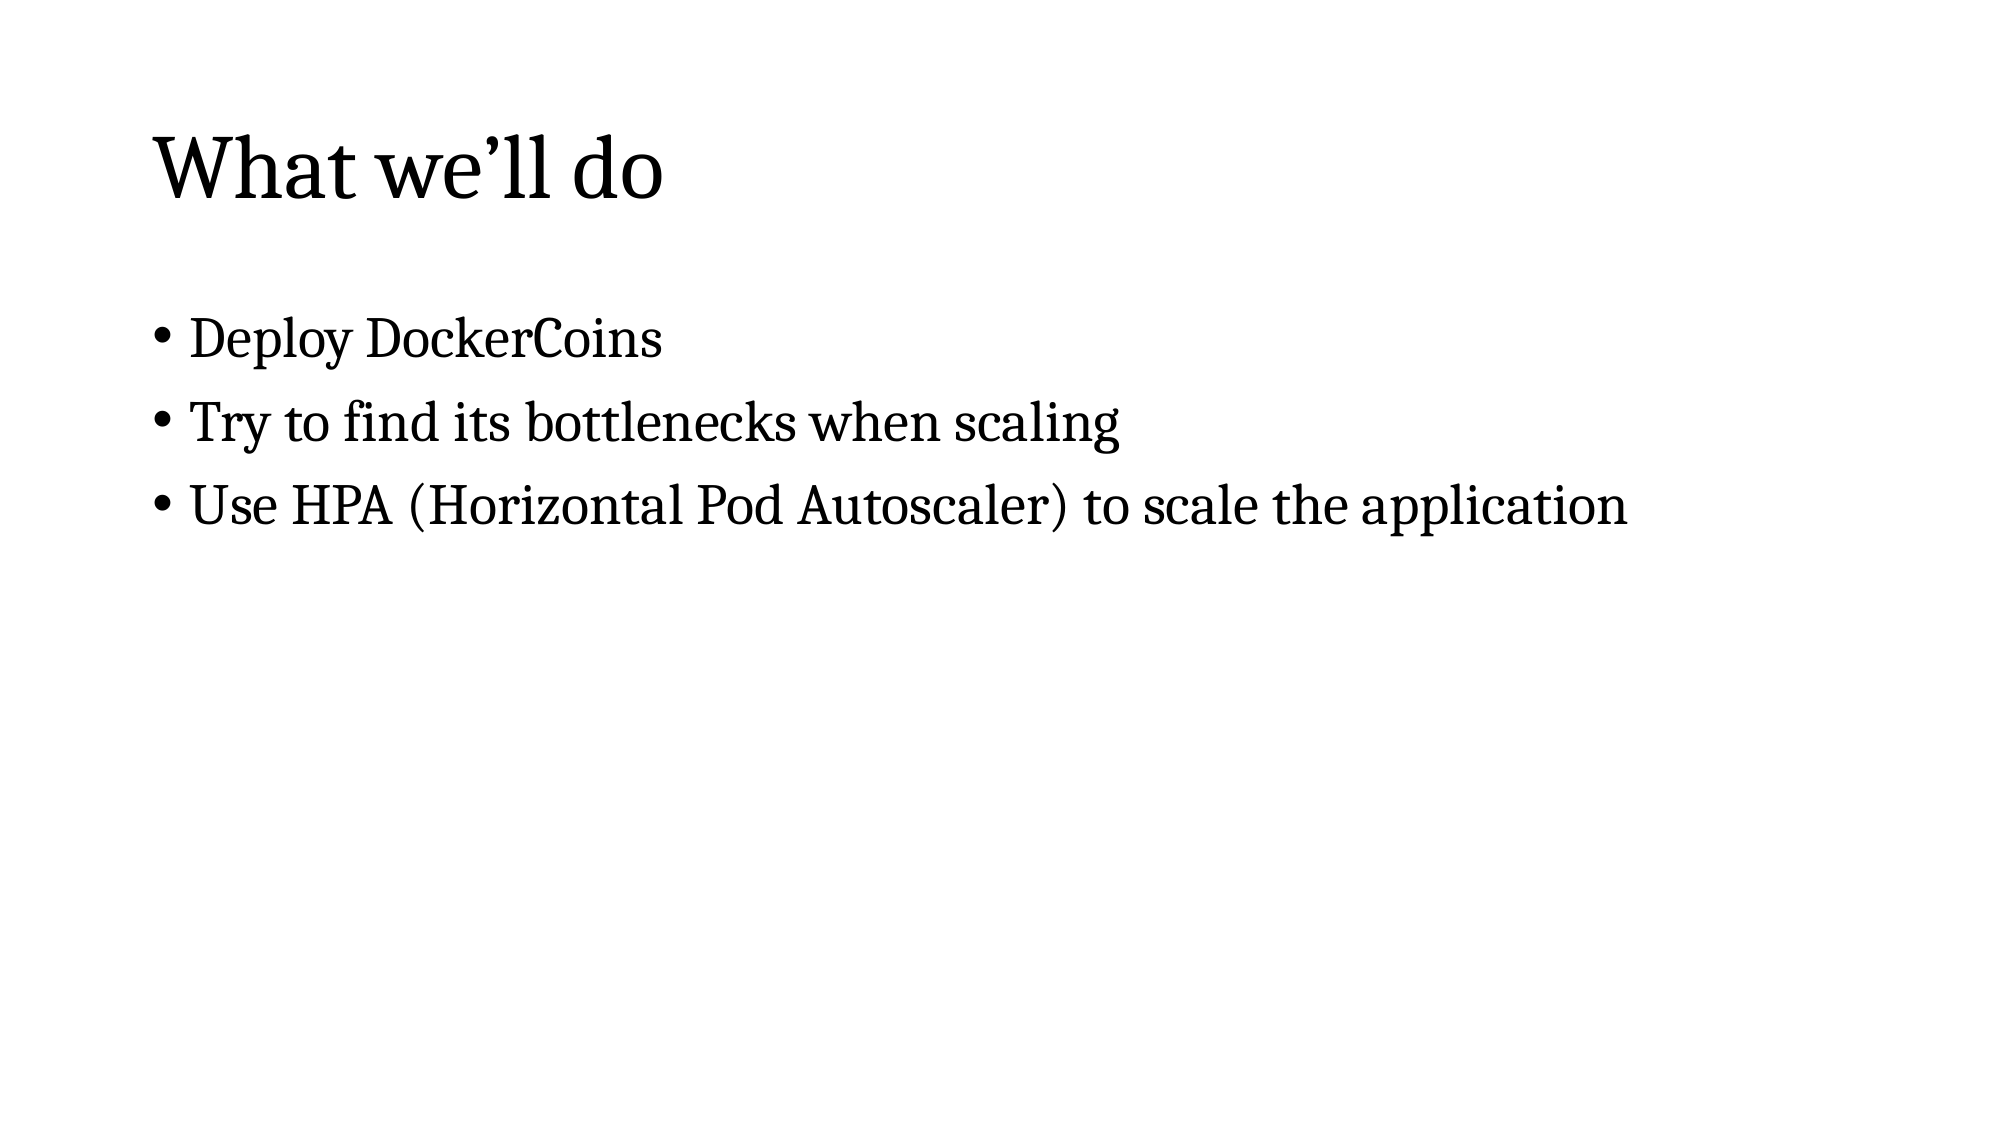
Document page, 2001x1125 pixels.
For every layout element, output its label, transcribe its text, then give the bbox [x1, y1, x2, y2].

list Deploy DockerCoins Try to find its bottlenecks when scaling Use HPA (Horizontal Pod Autoscaler) to scale the application [137, 299, 1863, 1014]
title What we’ll do [137, 59, 1863, 278]
